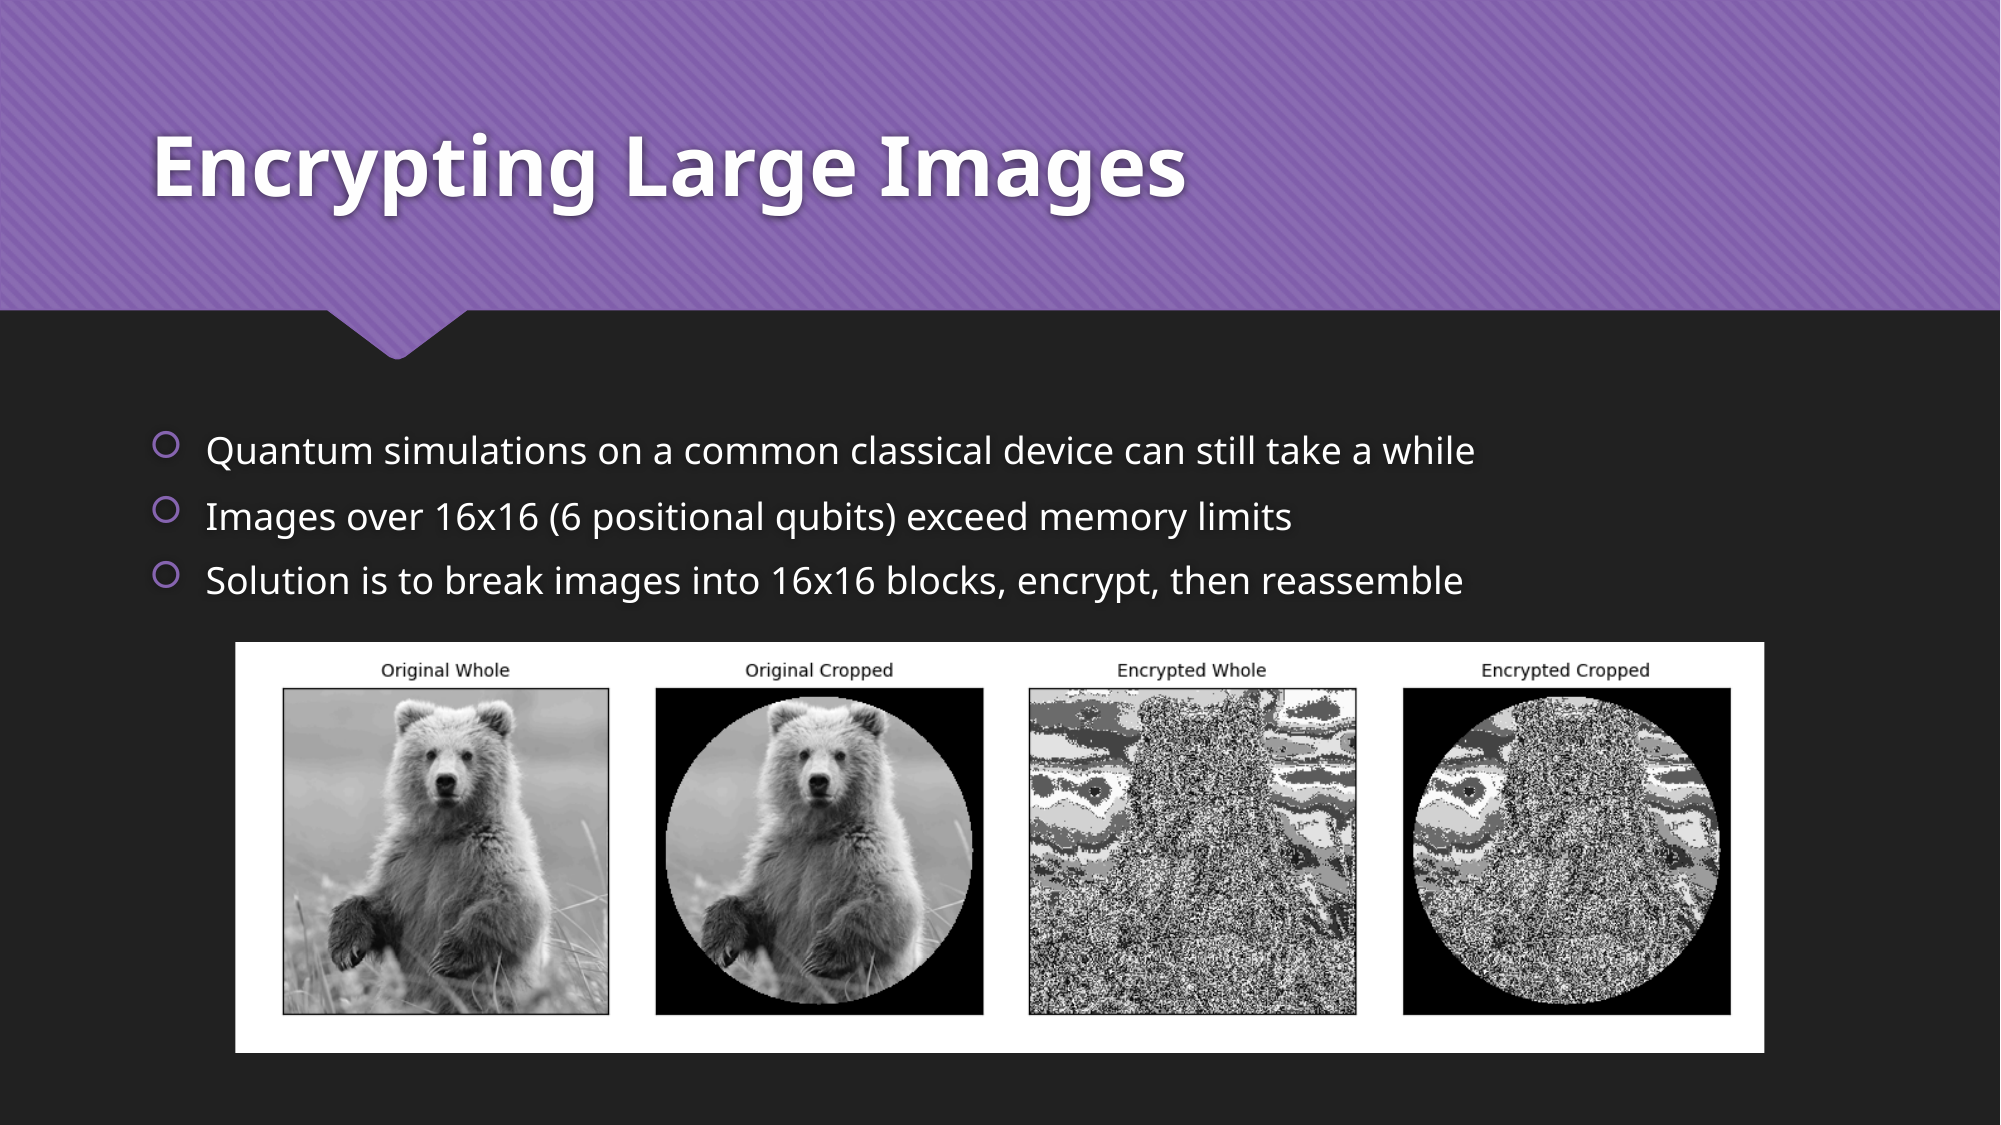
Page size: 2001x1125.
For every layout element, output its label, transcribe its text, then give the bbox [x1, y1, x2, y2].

title Encrypting Large Images [135, 59, 1870, 268]
picture [235, 642, 1765, 1054]
list Quantum simulations on a common classical device can still take a while Images over 16x16 (6 positional qubits) exceed memory limits Solution is to break images into 16x16 blocks, encrypt, then reassemble [134, 420, 1866, 957]
